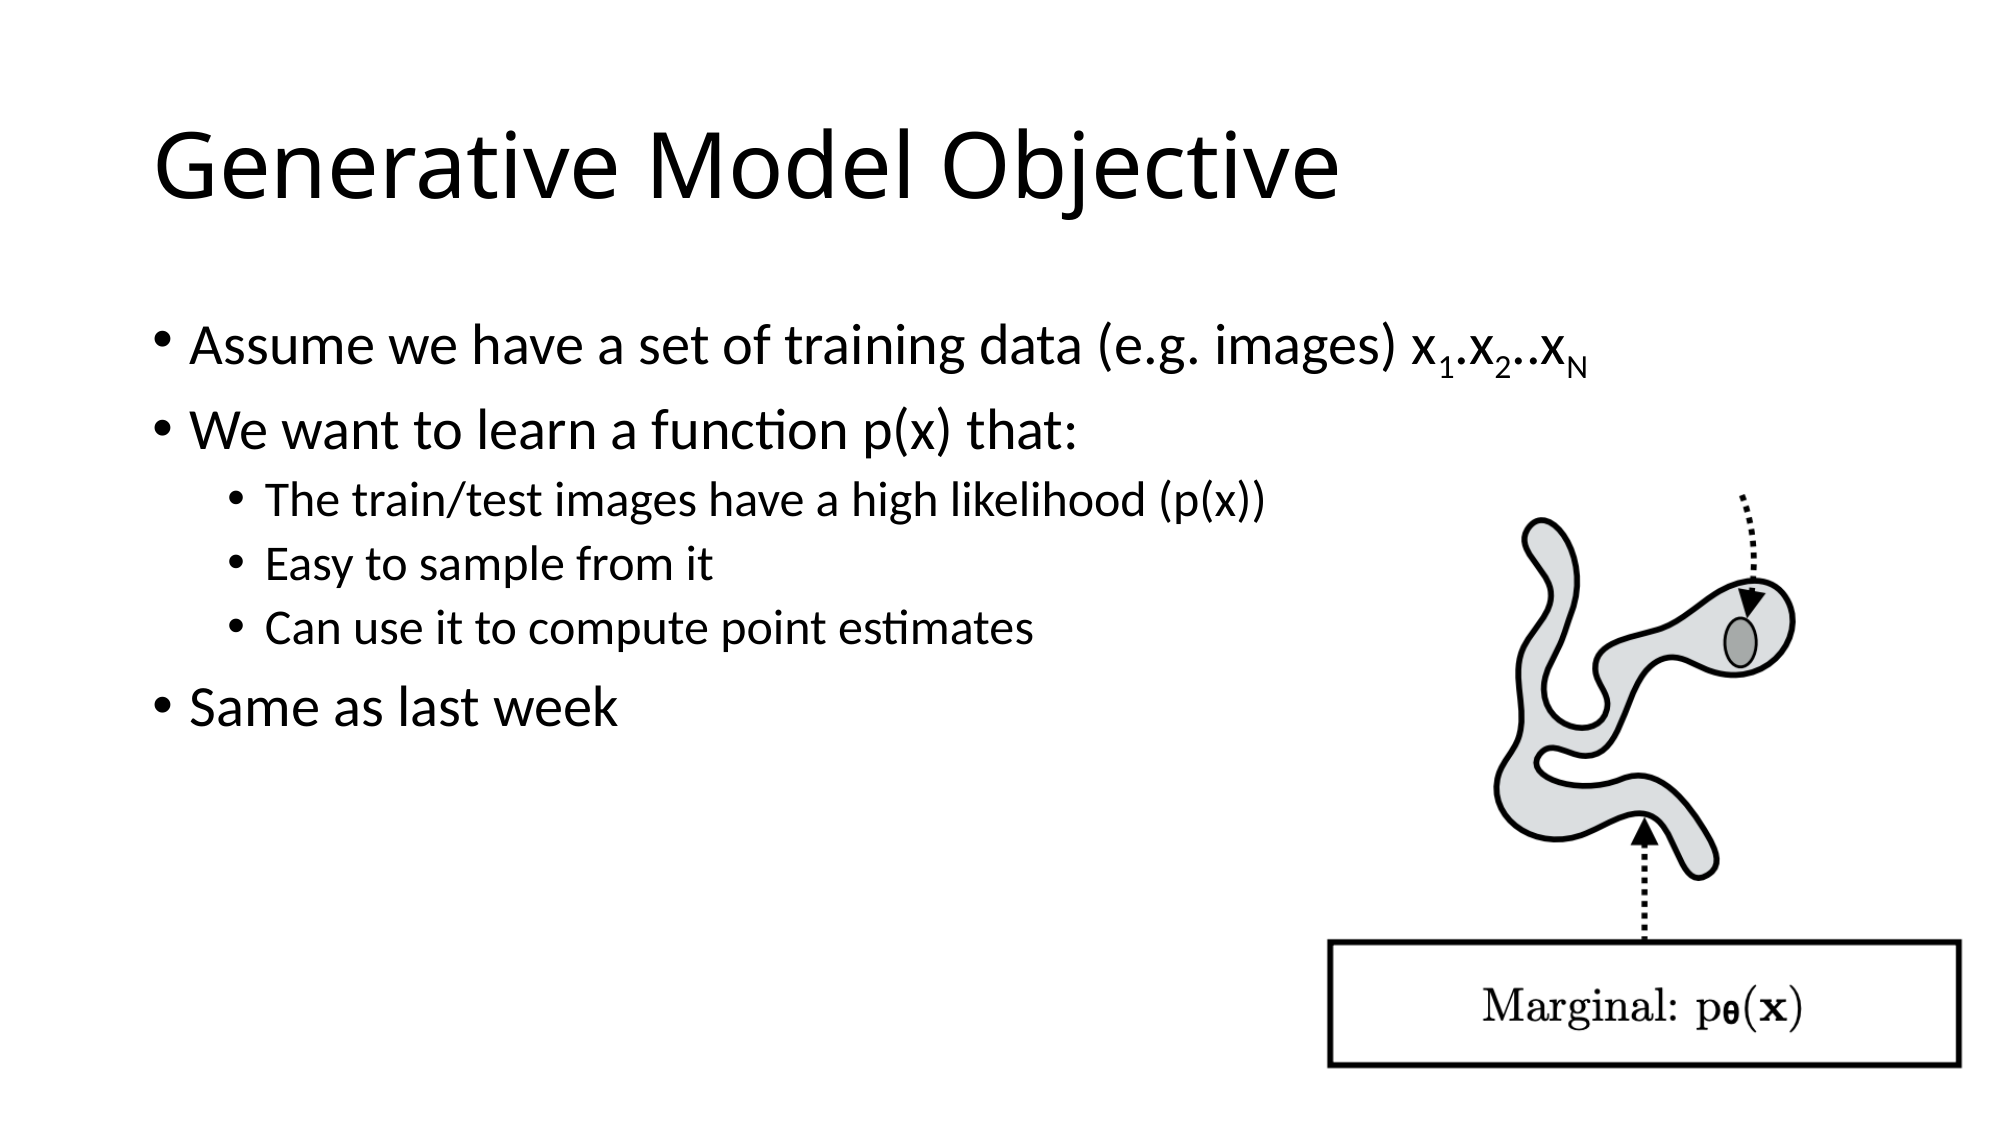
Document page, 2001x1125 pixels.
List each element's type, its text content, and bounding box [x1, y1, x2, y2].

title Generative Model Objective [137, 59, 1863, 278]
picture [1291, 491, 2000, 1100]
list Assume we have a set of training data (e.g. images) x1.x2..xN We want to learn a function p(x) that: The train/test images have a high likelihood (p(x)) Easy to sample from it Can use it to compute point estimates Same as last week [137, 299, 1863, 1014]
